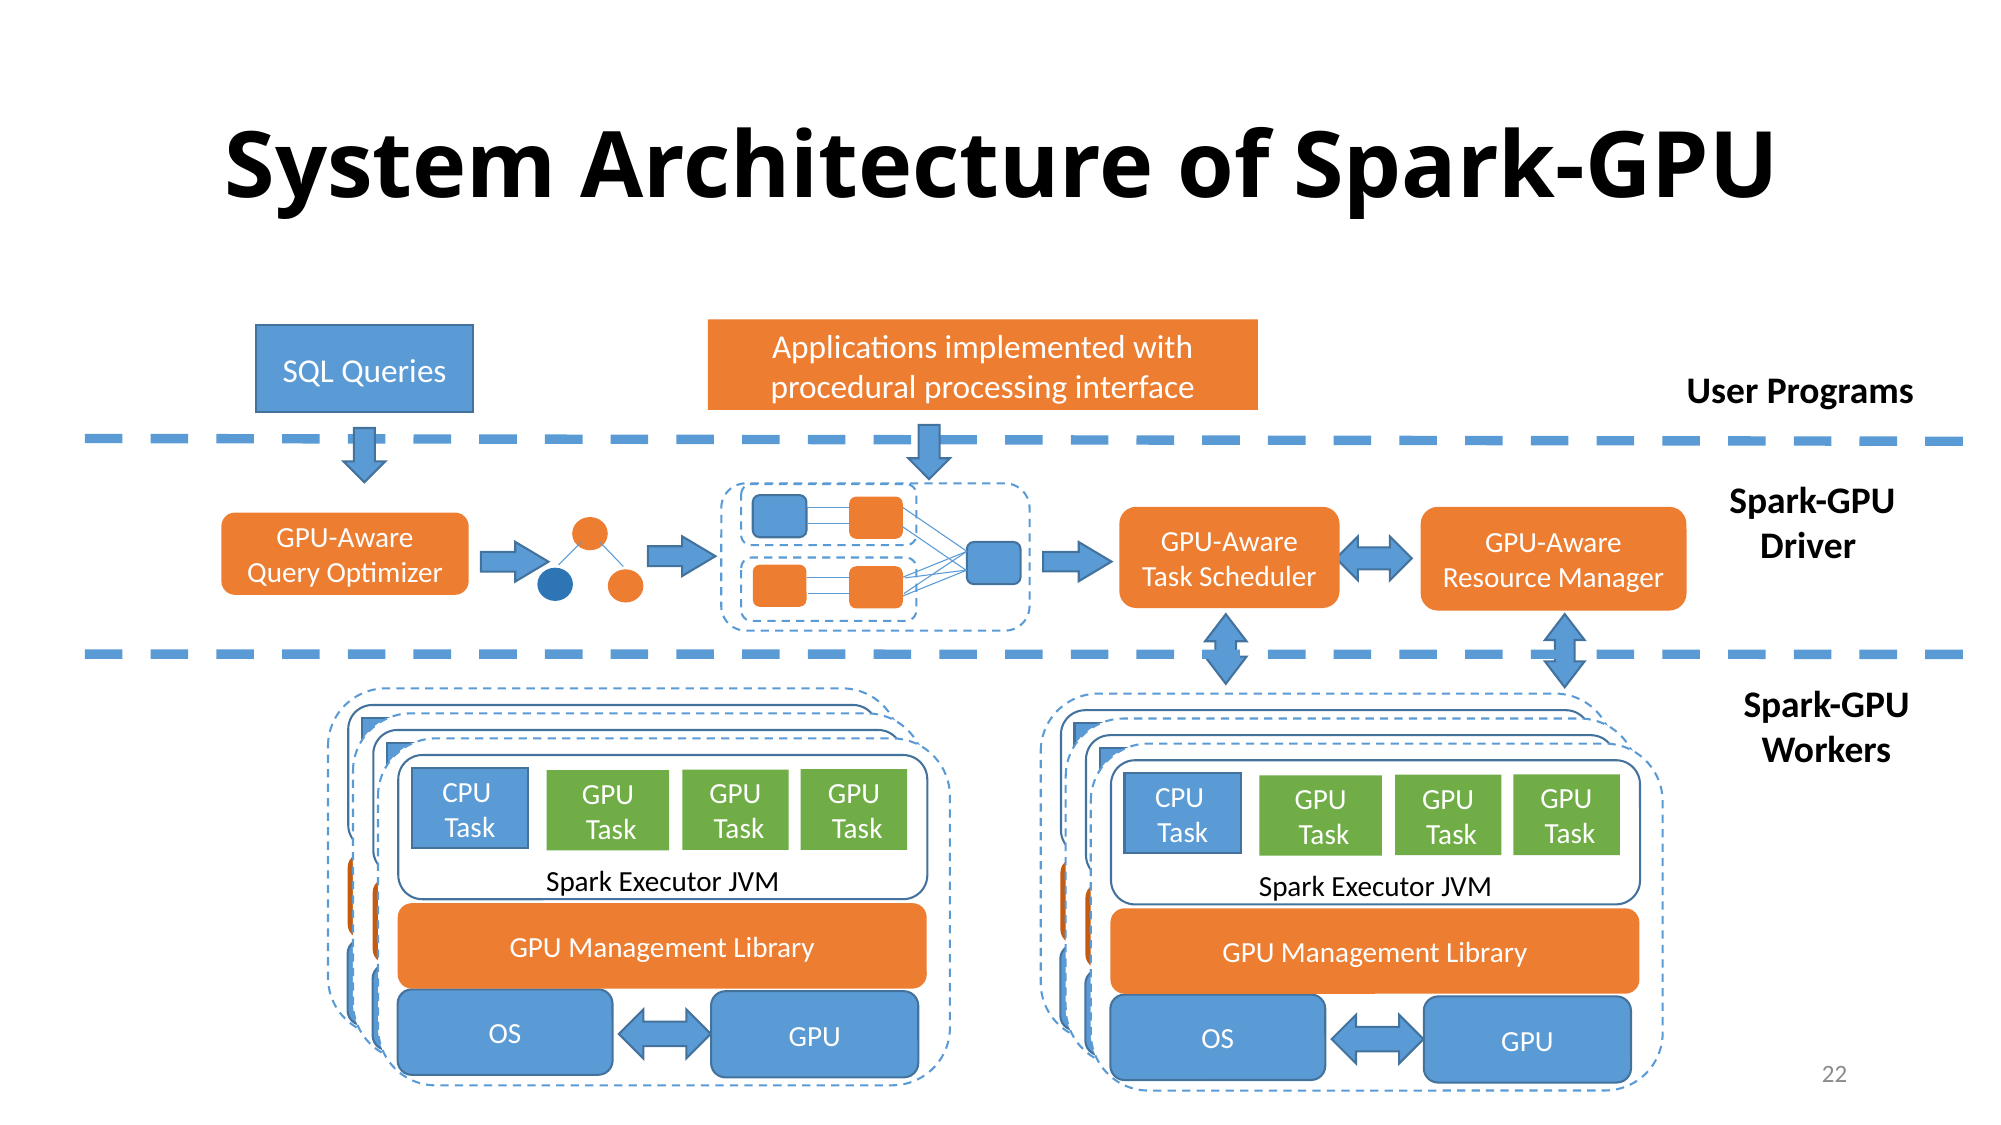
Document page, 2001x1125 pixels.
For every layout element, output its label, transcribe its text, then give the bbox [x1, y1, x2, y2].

text_box GPU-Aware Task Scheduler [1118, 505, 1341, 610]
text_box [1542, 655, 1587, 689]
text_box [1205, 655, 1249, 686]
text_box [1040, 693, 1613, 1041]
text_box [905, 442, 953, 481]
text_box [341, 442, 388, 484]
text_box [646, 534, 718, 578]
text_box [917, 423, 941, 438]
text_box Spark-GPU Workers [1691, 672, 1962, 777]
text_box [377, 738, 950, 1086]
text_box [84, 438, 1965, 442]
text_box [1065, 718, 1638, 1066]
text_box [327, 688, 900, 1036]
text_box GPU-Aware Resource Manager [1419, 505, 1688, 612]
text_box [352, 426, 376, 438]
text_box GPU-Aware Query Optimizer [220, 511, 470, 596]
text_box [1341, 533, 1414, 583]
text_box System Architecture of Spark-GPU [139, 59, 1865, 277]
text_box User Programs [1671, 358, 1930, 419]
text_box SQL Queries [255, 324, 474, 413]
text_box [1202, 612, 1249, 649]
text_box [1542, 612, 1587, 654]
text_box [352, 713, 925, 1061]
text_box [479, 540, 537, 584]
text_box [1090, 743, 1663, 1091]
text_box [537, 516, 644, 603]
text_box Spark-GPU Driver [1695, 468, 1930, 574]
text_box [721, 483, 1030, 631]
text_box Applications implemented with procedural processing interface [707, 318, 1259, 411]
slide_number 22 [1412, 1042, 1863, 1103]
text_box [1042, 540, 1114, 584]
